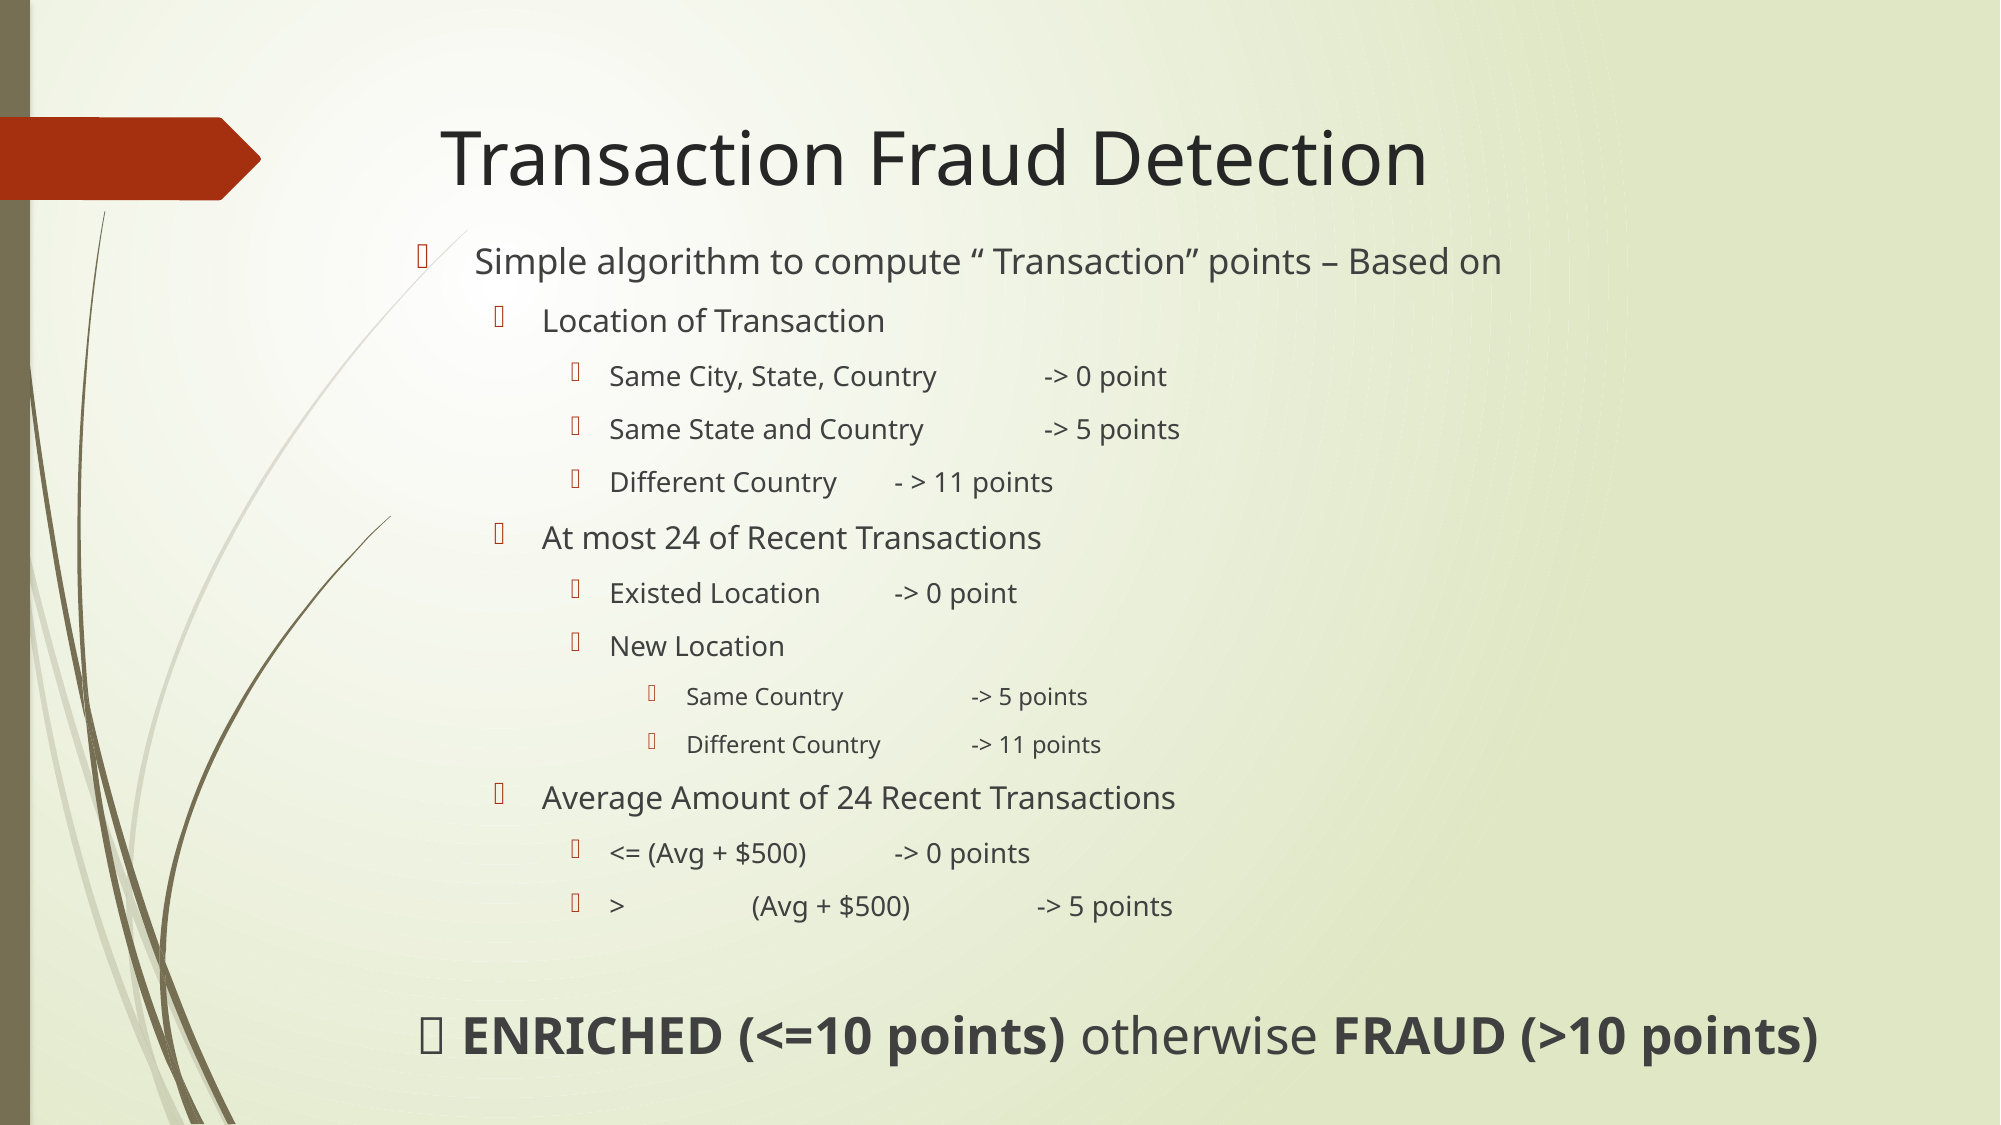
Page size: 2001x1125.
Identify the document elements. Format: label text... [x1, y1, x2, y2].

list Simple algorithm to compute “ Transaction” points – Based on Location of Transaction Same City, State, Country -> 0 point Same State and Country -> 5 points Different Country - > 11 points At most 24 of Recent Transactions Existed Location -> 0 point New Location Same Country -> 5 points Different Country -> 11 points Average Amount of 24 Recent Transactions <= (Avg + $500) -> 0 points > (Avg + $500) -> 5 points  ENRICHED (<=10 points) otherwise FRAUD (>10 points) [401, 231, 1865, 1083]
title Transaction Fraud Detection [425, 102, 1888, 232]
